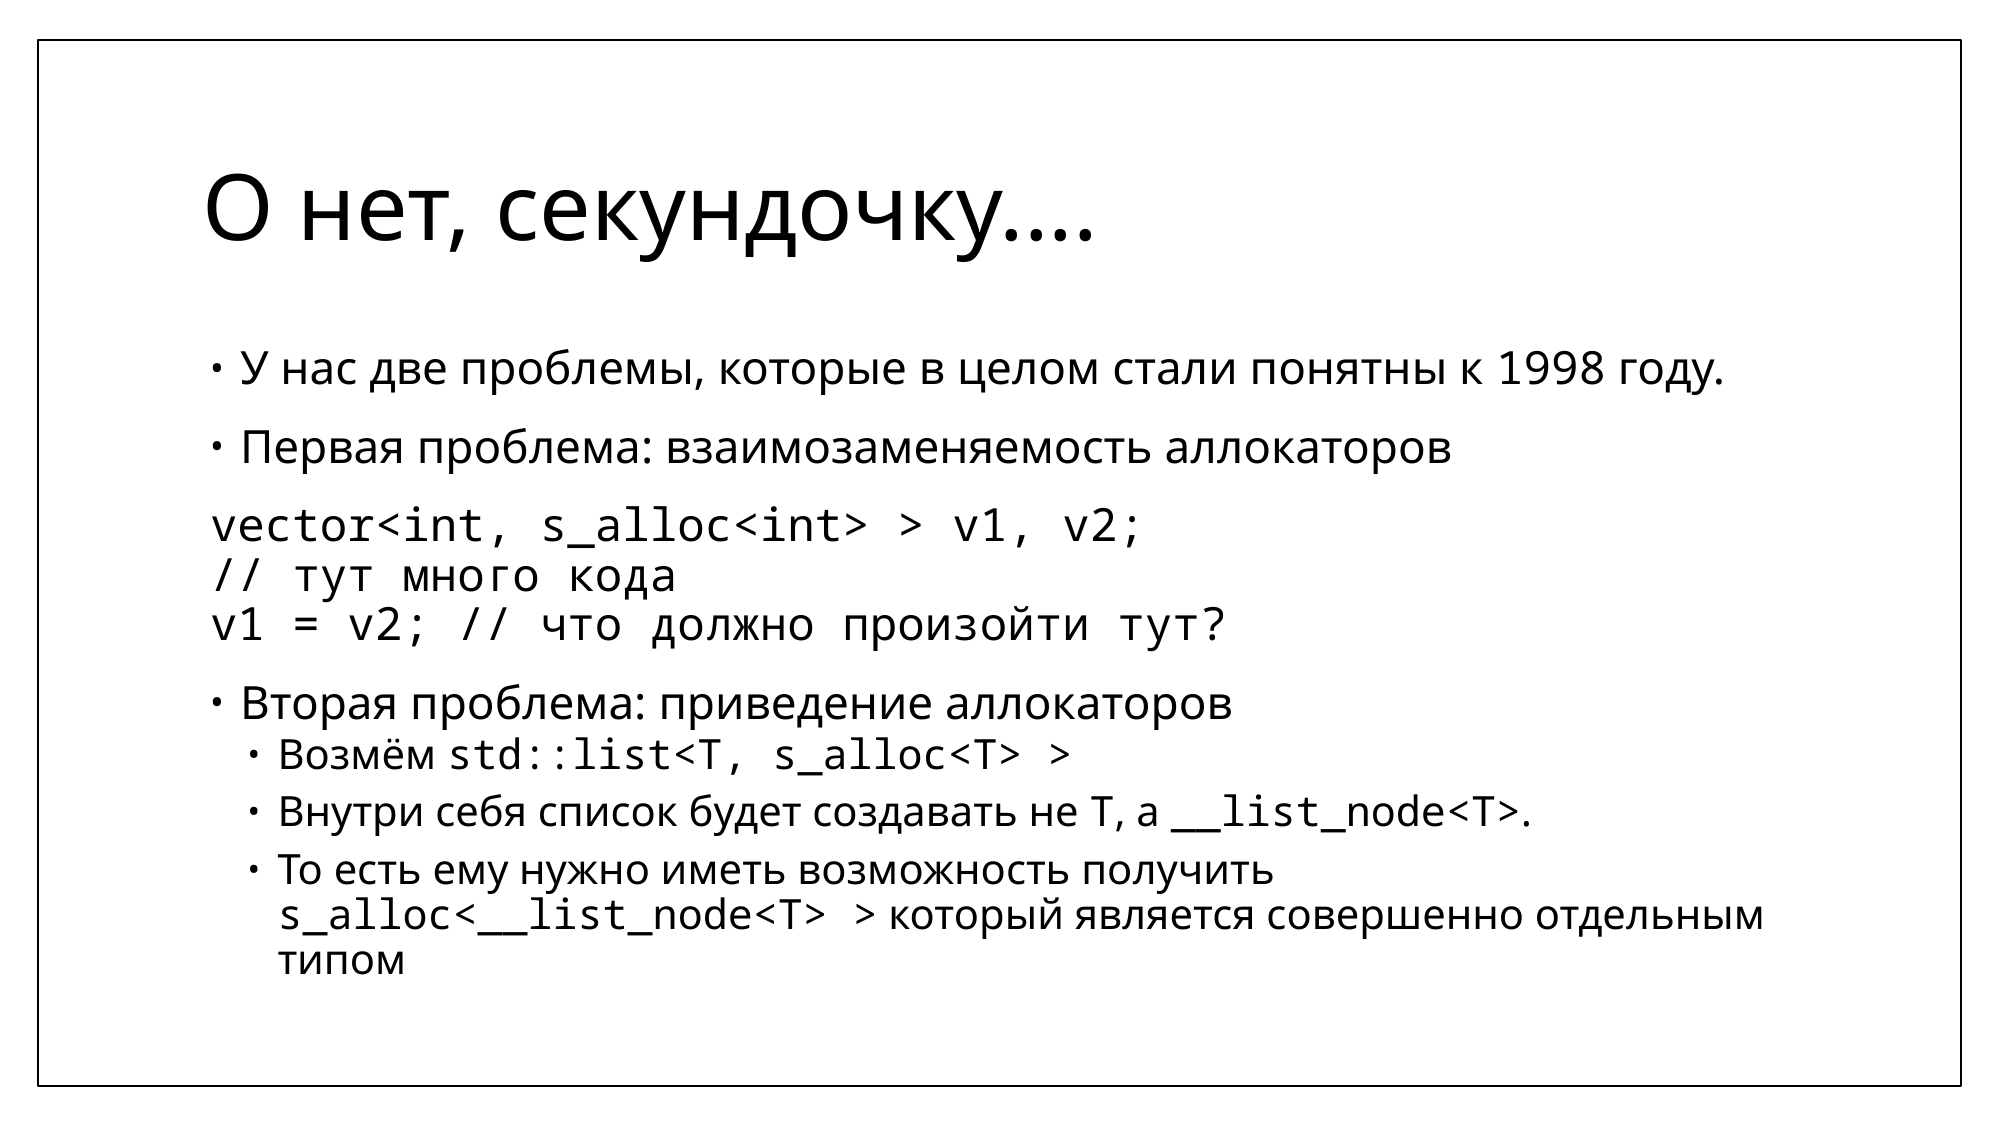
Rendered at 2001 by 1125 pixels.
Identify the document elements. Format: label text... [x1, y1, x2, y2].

title О нет, секундочку.... [187, 99, 1808, 323]
list У нас две проблемы, которые в целом стали понятны к 1998 году. Первая проблема: взаимозаменяемость аллокаторов vector<int, s_alloc<int> > v1, v2; // тут много кода v1 = v2; // что должно произойти тут? Вторая проблема: приведение аллокаторов Возмём std::list<T, s_alloc<T> > Внутри себя список будет создавать не T, а __list_node<T>. То есть ему нужно иметь возможность получить s_alloc<__list_node<T> > который является совершенно отдельным типом [187, 337, 1808, 1000]
